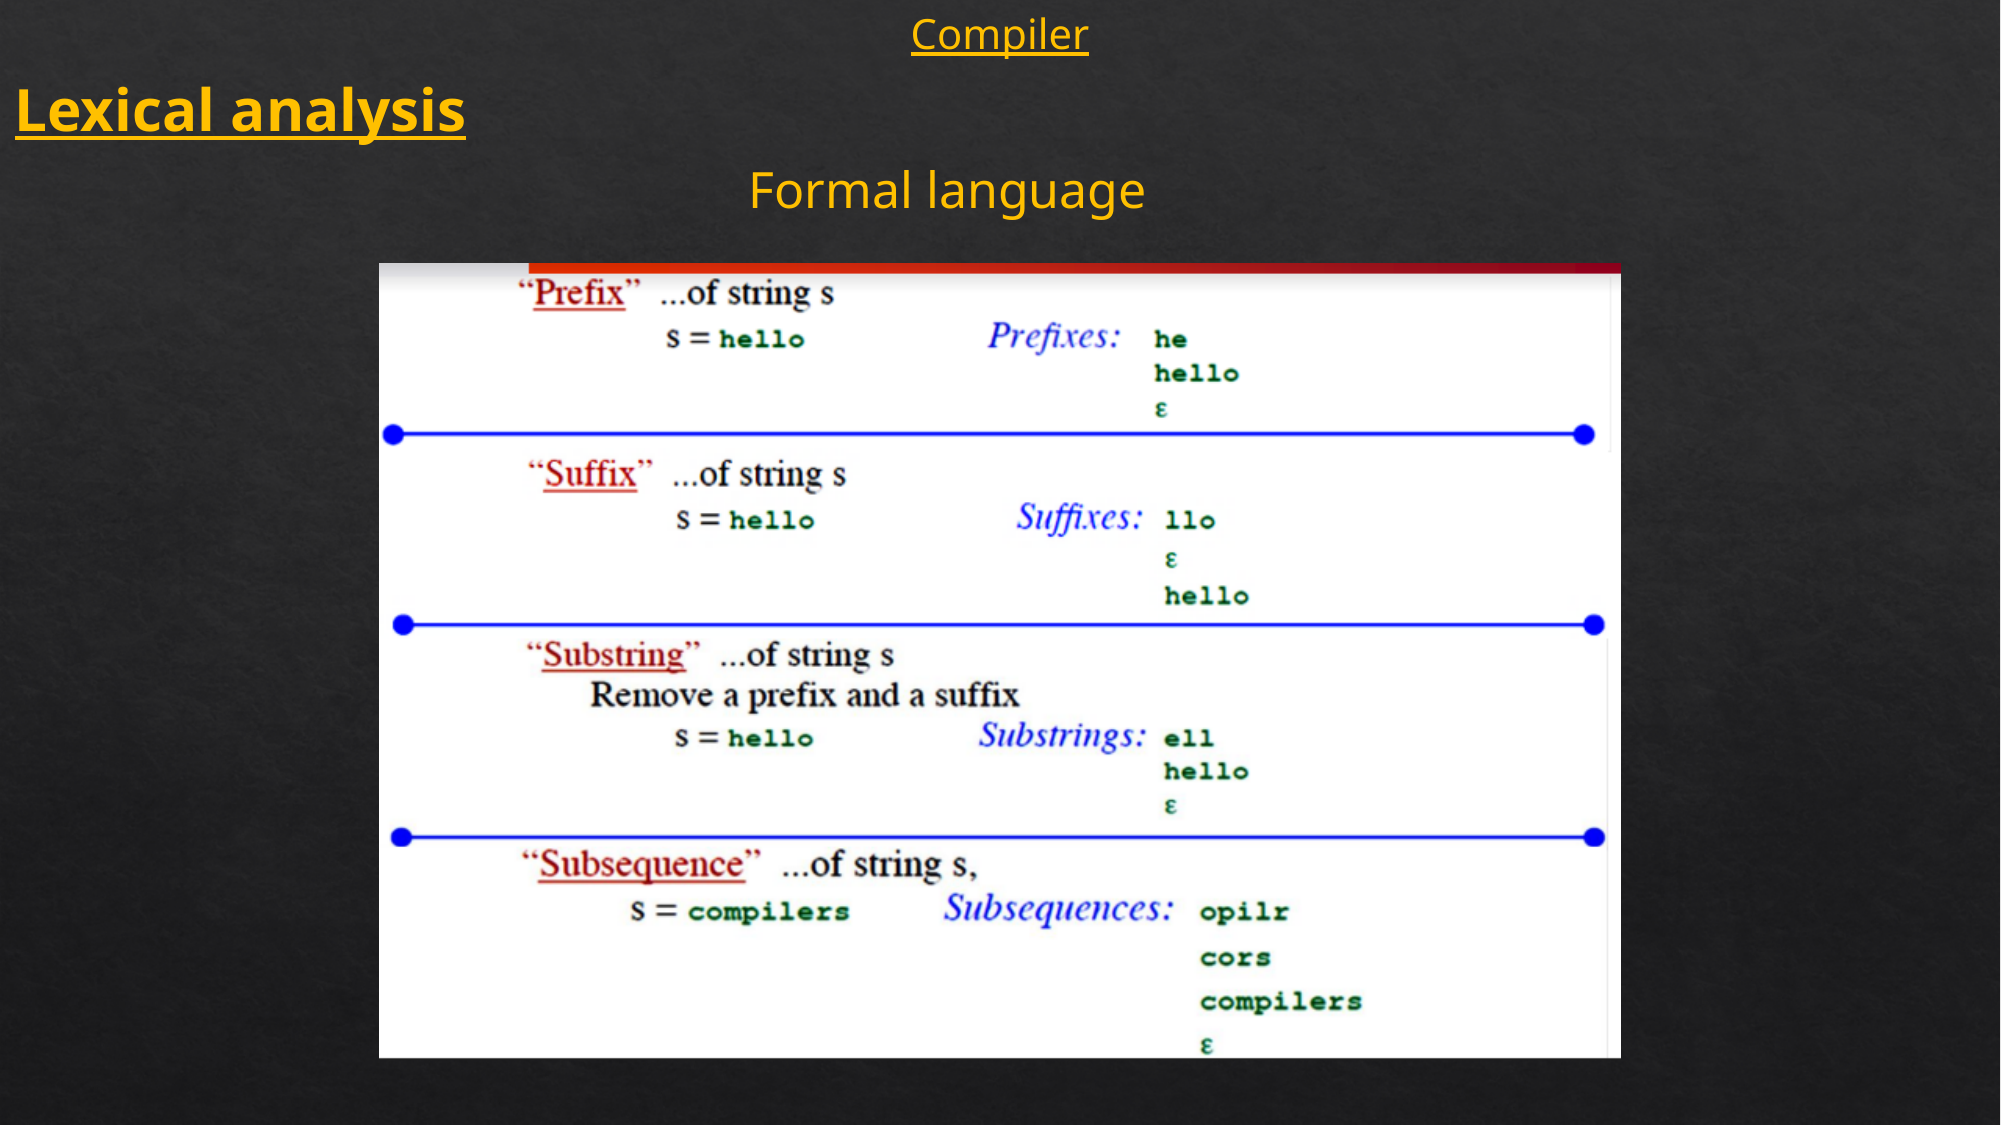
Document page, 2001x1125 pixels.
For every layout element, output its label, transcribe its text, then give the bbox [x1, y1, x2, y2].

text_box Lexical analysis [0, 65, 900, 151]
text_box Compiler [0, 0, 2000, 65]
picture [379, 263, 1621, 1060]
text_box Formal language [512, 151, 1353, 227]
